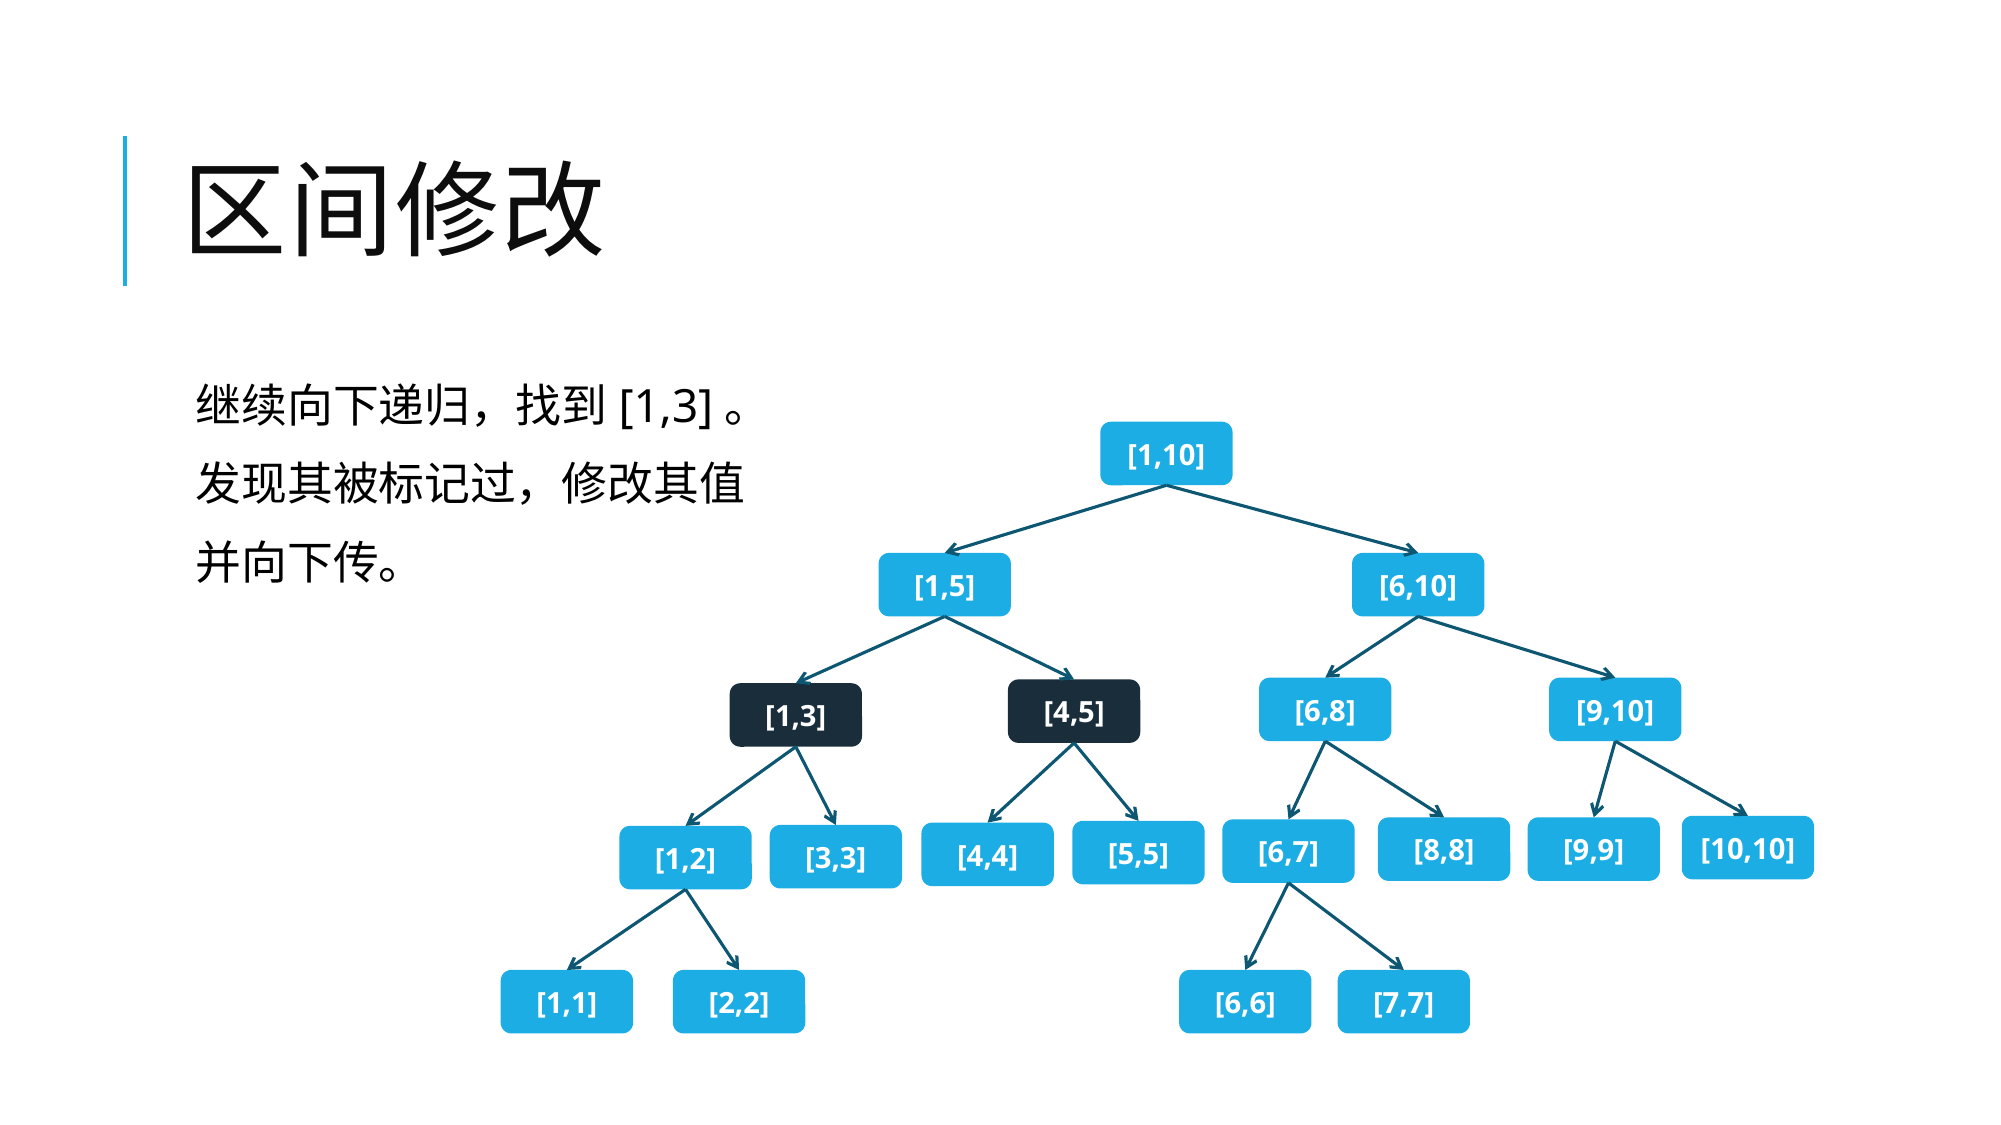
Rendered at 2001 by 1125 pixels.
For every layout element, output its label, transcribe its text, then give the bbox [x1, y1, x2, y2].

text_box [566, 889, 680, 971]
text_box [5,5] [1071, 819, 1207, 886]
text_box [685, 889, 740, 971]
text_box [8,8] [1376, 816, 1512, 883]
text_box [9,10] [1547, 676, 1683, 743]
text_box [944, 616, 1075, 680]
text_box [6,6] [1177, 968, 1313, 1035]
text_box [1288, 882, 1404, 971]
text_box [1288, 740, 1321, 820]
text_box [1324, 616, 1413, 678]
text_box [944, 485, 1161, 554]
text_box [7,7] [1336, 968, 1472, 1035]
text_box [4,5] [1006, 678, 1142, 739]
text_box [2,2] [671, 968, 807, 1035]
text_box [1073, 742, 1139, 822]
text_box [9,9] [1526, 816, 1662, 883]
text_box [1324, 740, 1445, 818]
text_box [1614, 740, 1749, 817]
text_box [1244, 882, 1283, 971]
text_box [1,2] [618, 824, 754, 891]
text_box [6,10] [1350, 551, 1486, 611]
text_box [4,4] [920, 821, 1056, 888]
text_box [10,10] [1680, 814, 1816, 881]
list 继续向下递归，找到[1,3]。 发现其被标记过，修改其值 并向下传。 [173, 375, 1768, 1035]
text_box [1166, 485, 1419, 554]
text_box [1,3] [728, 681, 864, 748]
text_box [987, 742, 1069, 823]
text_box [6,7] [1221, 818, 1357, 885]
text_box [795, 616, 940, 684]
title 区间修改 [168, 96, 1763, 342]
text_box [795, 746, 837, 826]
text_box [685, 746, 790, 827]
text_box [1418, 616, 1616, 678]
text_box [3,3] [768, 823, 904, 890]
text_box [1,10] [1099, 420, 1234, 480]
text_box [1,5] [877, 551, 1013, 611]
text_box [1593, 740, 1611, 818]
text_box [1,1] [499, 968, 635, 1035]
text_box [6,8] [1257, 676, 1393, 743]
